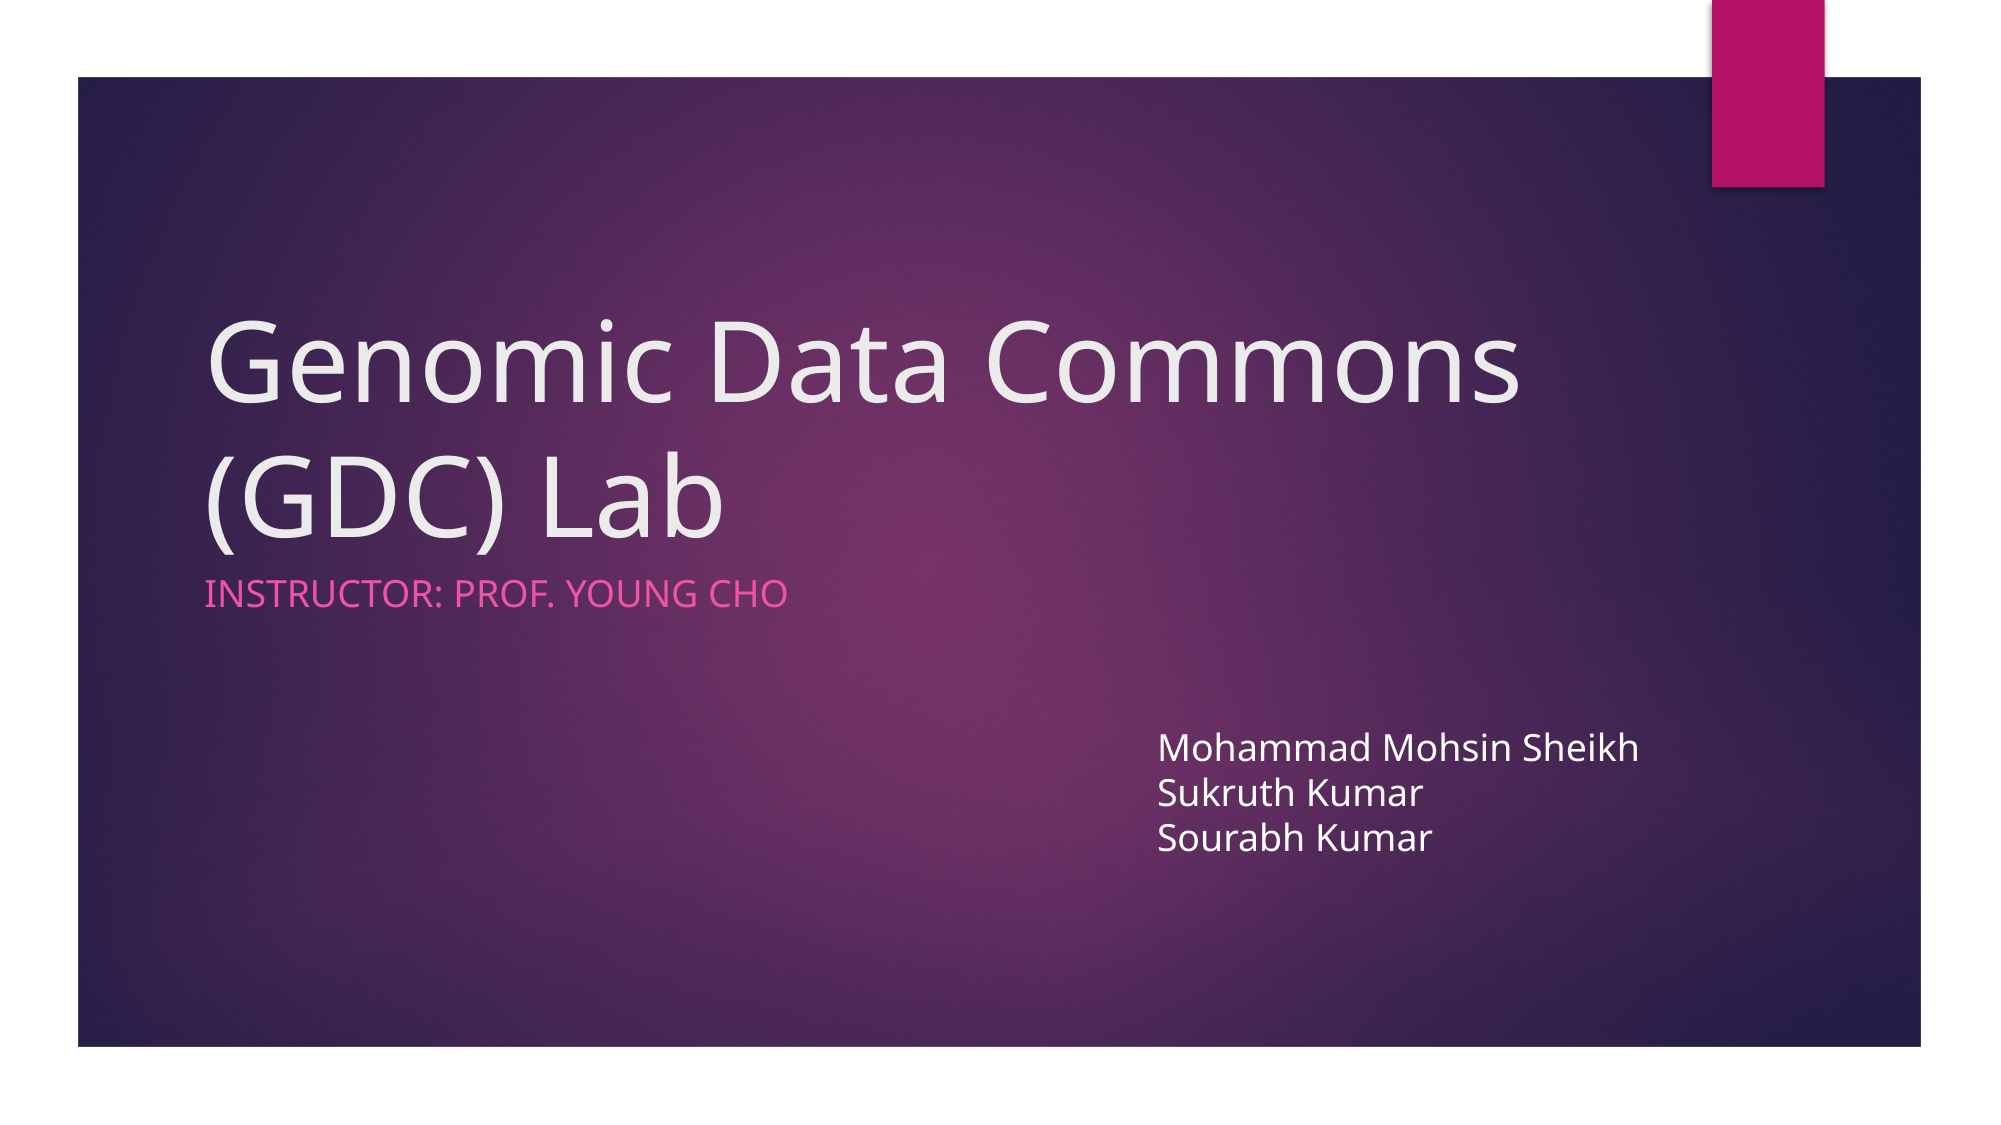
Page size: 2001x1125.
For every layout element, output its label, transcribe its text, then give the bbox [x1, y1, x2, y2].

text_box Mohammad Mohsin Sheikh Sukruth Kumar Sourabh Kumar [1142, 716, 1767, 867]
title Genomic Data Commons (GDC) Lab [189, 127, 1638, 562]
subtitle Instructor: Prof. Young cho [189, 562, 1638, 704]
